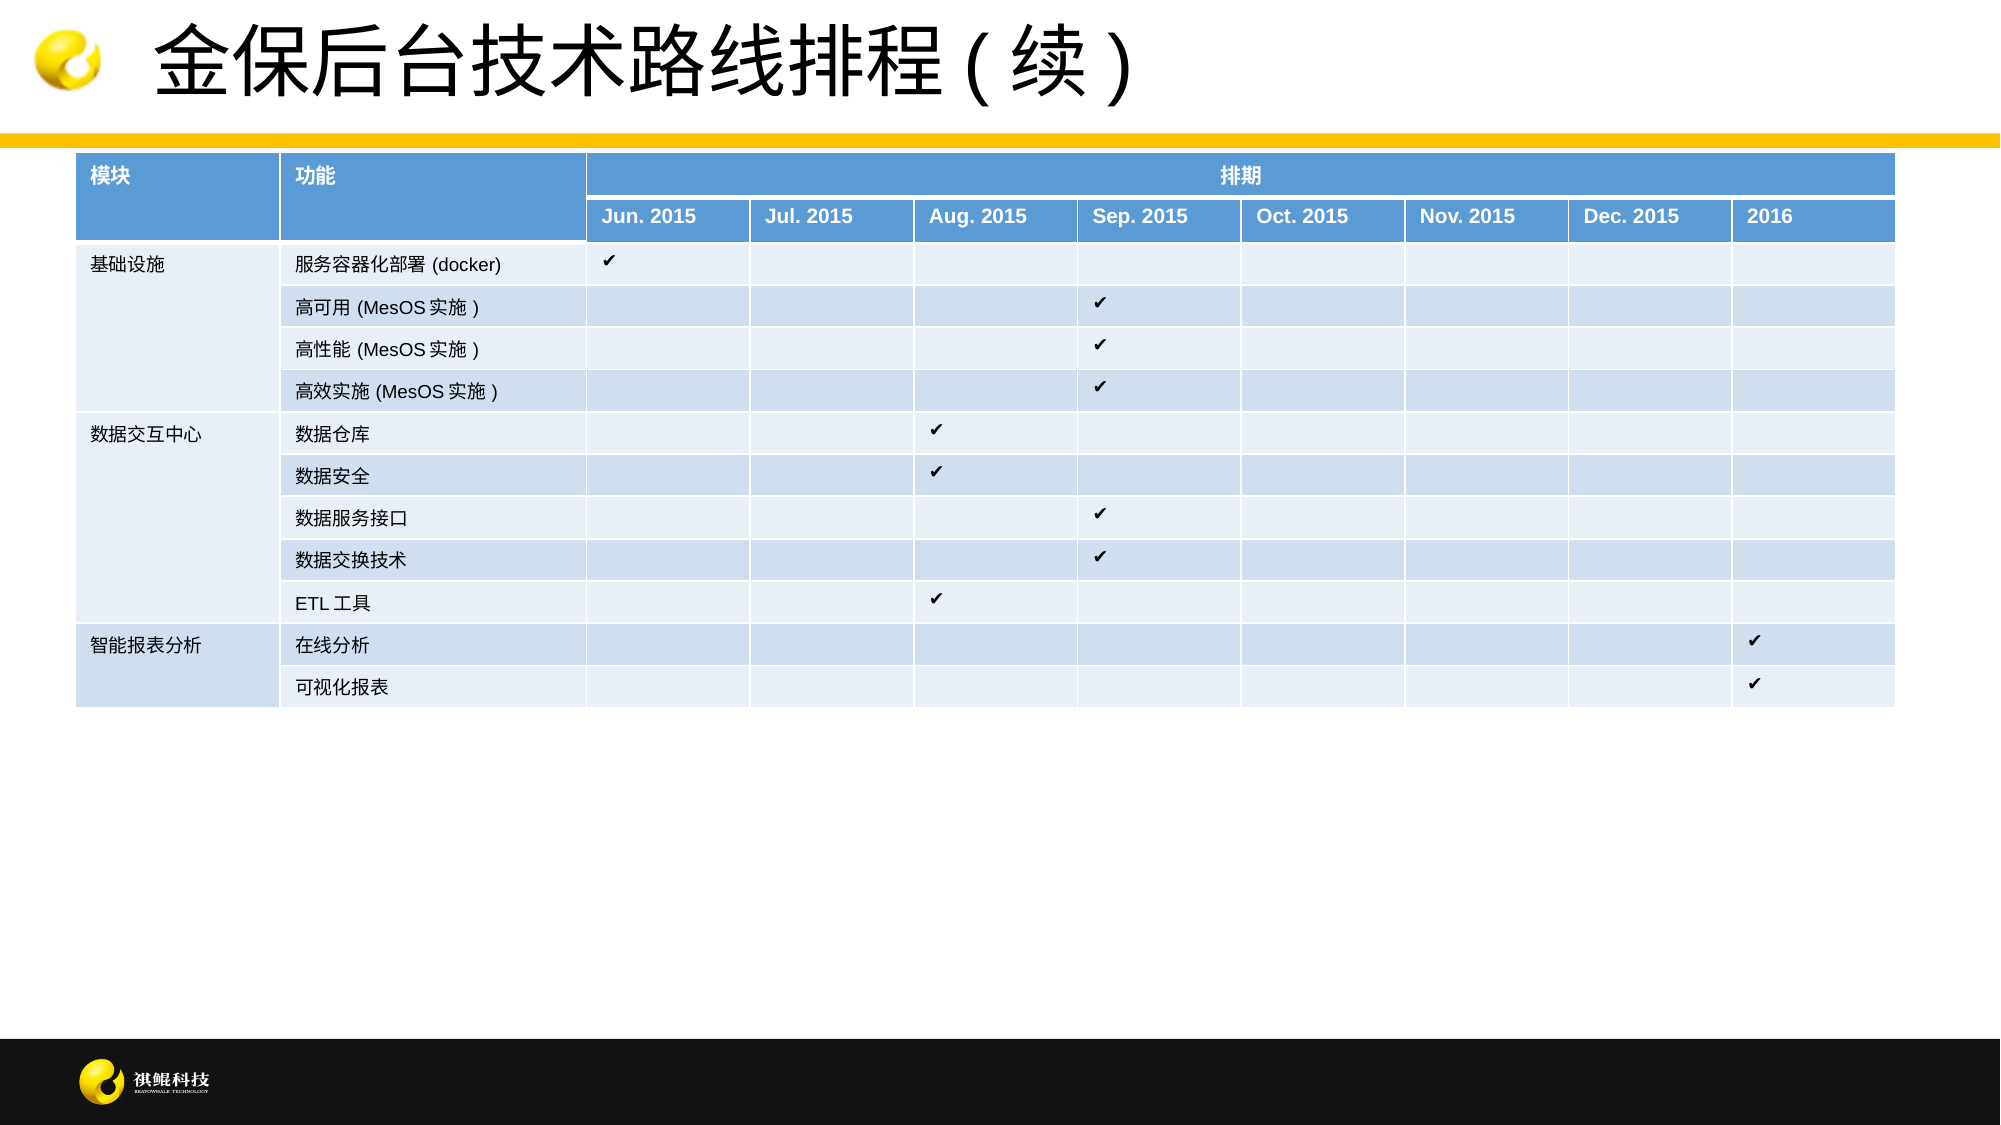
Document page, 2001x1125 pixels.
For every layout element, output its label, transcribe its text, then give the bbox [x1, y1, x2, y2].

table_cell [751, 624, 913, 665]
table_cell [1242, 286, 1404, 326]
table_cell [751, 370, 913, 411]
table_cell [915, 540, 1077, 580]
table_cell [751, 582, 913, 622]
table_cell [1569, 455, 1731, 495]
table_cell [1733, 497, 1895, 538]
table_cell [751, 286, 913, 326]
table_cell [1569, 244, 1731, 284]
table_cell [915, 244, 1077, 284]
table_cell Aug. 2015 [915, 200, 1077, 242]
table_cell 数据仓库 [281, 413, 586, 453]
table_cell ✔ [587, 244, 749, 284]
table_cell 2016 [1733, 200, 1895, 242]
table_cell [1406, 666, 1568, 707]
table_cell [1406, 370, 1568, 411]
table_cell ✔ [915, 413, 1077, 453]
table_cell ✔ [1733, 666, 1895, 707]
table_cell [1242, 328, 1404, 369]
table_cell [587, 455, 749, 495]
table_cell [1569, 666, 1731, 707]
table_cell [1242, 582, 1404, 622]
table_cell [1406, 286, 1568, 326]
table_cell 服务容器化部署(docker) [281, 245, 586, 284]
table_cell [751, 455, 913, 495]
table_cell [587, 540, 749, 580]
table_cell [1406, 244, 1568, 284]
table_cell [587, 413, 749, 453]
table_cell Sep. 2015 [1078, 200, 1240, 242]
table_cell [587, 286, 749, 326]
table_cell 数据交互中心 [76, 413, 279, 622]
table_cell [1406, 497, 1568, 538]
table_cell [1733, 244, 1895, 284]
table_cell Nov. 2015 [1406, 200, 1568, 242]
table_cell [751, 244, 913, 284]
table_cell [1242, 624, 1404, 665]
table_cell [1569, 540, 1731, 580]
table_cell ✔ [1078, 497, 1240, 538]
table_cell 基础设施 [76, 245, 279, 411]
table_cell 可视化报表 [281, 666, 586, 707]
table_cell ✔ [1078, 286, 1240, 326]
table_cell [1733, 455, 1895, 495]
table_cell [1569, 370, 1731, 411]
table_cell [751, 497, 913, 538]
table_cell [915, 370, 1077, 411]
table_cell [751, 328, 913, 369]
table_cell [1569, 328, 1731, 369]
table_cell [1242, 370, 1404, 411]
table_cell [1078, 455, 1240, 495]
table_cell 数据安全 [281, 455, 586, 495]
table_cell ✔ [1078, 370, 1240, 411]
table_cell ETL工具 [281, 582, 586, 622]
table_cell Oct. 2015 [1242, 200, 1404, 242]
table_cell [915, 328, 1077, 369]
table_header 排期 [587, 153, 1895, 195]
table_cell 高效实施(MesOS实施) [281, 370, 586, 411]
table_cell [1733, 582, 1895, 622]
table_cell [1406, 328, 1568, 369]
table_cell [1406, 582, 1568, 622]
table_cell [915, 497, 1077, 538]
table_cell [1569, 582, 1731, 622]
table_cell [1078, 413, 1240, 453]
table_cell [1242, 540, 1404, 580]
table_cell [915, 666, 1077, 707]
table_cell [1406, 540, 1568, 580]
table_cell [1569, 624, 1731, 665]
table_cell [1078, 582, 1240, 622]
table_cell [1733, 540, 1895, 580]
table_cell [1242, 455, 1404, 495]
table_cell [587, 666, 749, 707]
table_header 模块 [76, 153, 279, 240]
table_cell [1078, 666, 1240, 707]
table_cell [915, 286, 1077, 326]
table_cell [1733, 286, 1895, 326]
table_cell [1733, 413, 1895, 453]
table_header 功能 [281, 153, 586, 240]
table_cell 数据服务接口 [281, 497, 586, 538]
picture [79, 1057, 209, 1105]
table_cell ✔ [1078, 540, 1240, 580]
table_cell 高性能(MesOS实施) [281, 328, 586, 369]
table_cell [1406, 455, 1568, 495]
table_cell 高可用(MesOS实施) [281, 286, 586, 326]
table_cell [1569, 286, 1731, 326]
table_cell ✔ [1078, 328, 1240, 369]
table_cell [1078, 624, 1240, 665]
table_cell [751, 540, 913, 580]
table_cell [1242, 244, 1404, 284]
table_cell [587, 497, 749, 538]
table_cell [1406, 624, 1568, 665]
picture [32, 29, 106, 96]
table_cell Jun. 2015 [587, 200, 749, 242]
table_cell [1242, 497, 1404, 538]
table_cell ✔ [1733, 624, 1895, 665]
table_cell [1733, 328, 1895, 369]
table_cell [587, 328, 749, 369]
table_cell [1078, 244, 1240, 284]
table_cell [587, 370, 749, 411]
table_cell [751, 413, 913, 453]
table_cell [1733, 370, 1895, 411]
table_cell Jul. 2015 [751, 200, 913, 242]
table_cell Dec. 2015 [1569, 200, 1731, 242]
table_cell ✔ [915, 455, 1077, 495]
table_cell [587, 582, 749, 622]
table_cell [1569, 497, 1731, 538]
title 金保后台技术路线排程(续) [137, 0, 1863, 129]
table_cell [751, 666, 913, 707]
table_cell [915, 624, 1077, 665]
table_cell 在线分析 [281, 624, 586, 665]
table_cell ✔ [915, 582, 1077, 622]
table_cell [587, 624, 749, 665]
table_cell 数据交换技术 [281, 540, 586, 580]
table_cell 智能报表分析 [76, 624, 279, 707]
table_cell [1406, 413, 1568, 453]
table_cell [1242, 666, 1404, 707]
table_cell [1242, 413, 1404, 453]
table_cell [1569, 413, 1731, 453]
